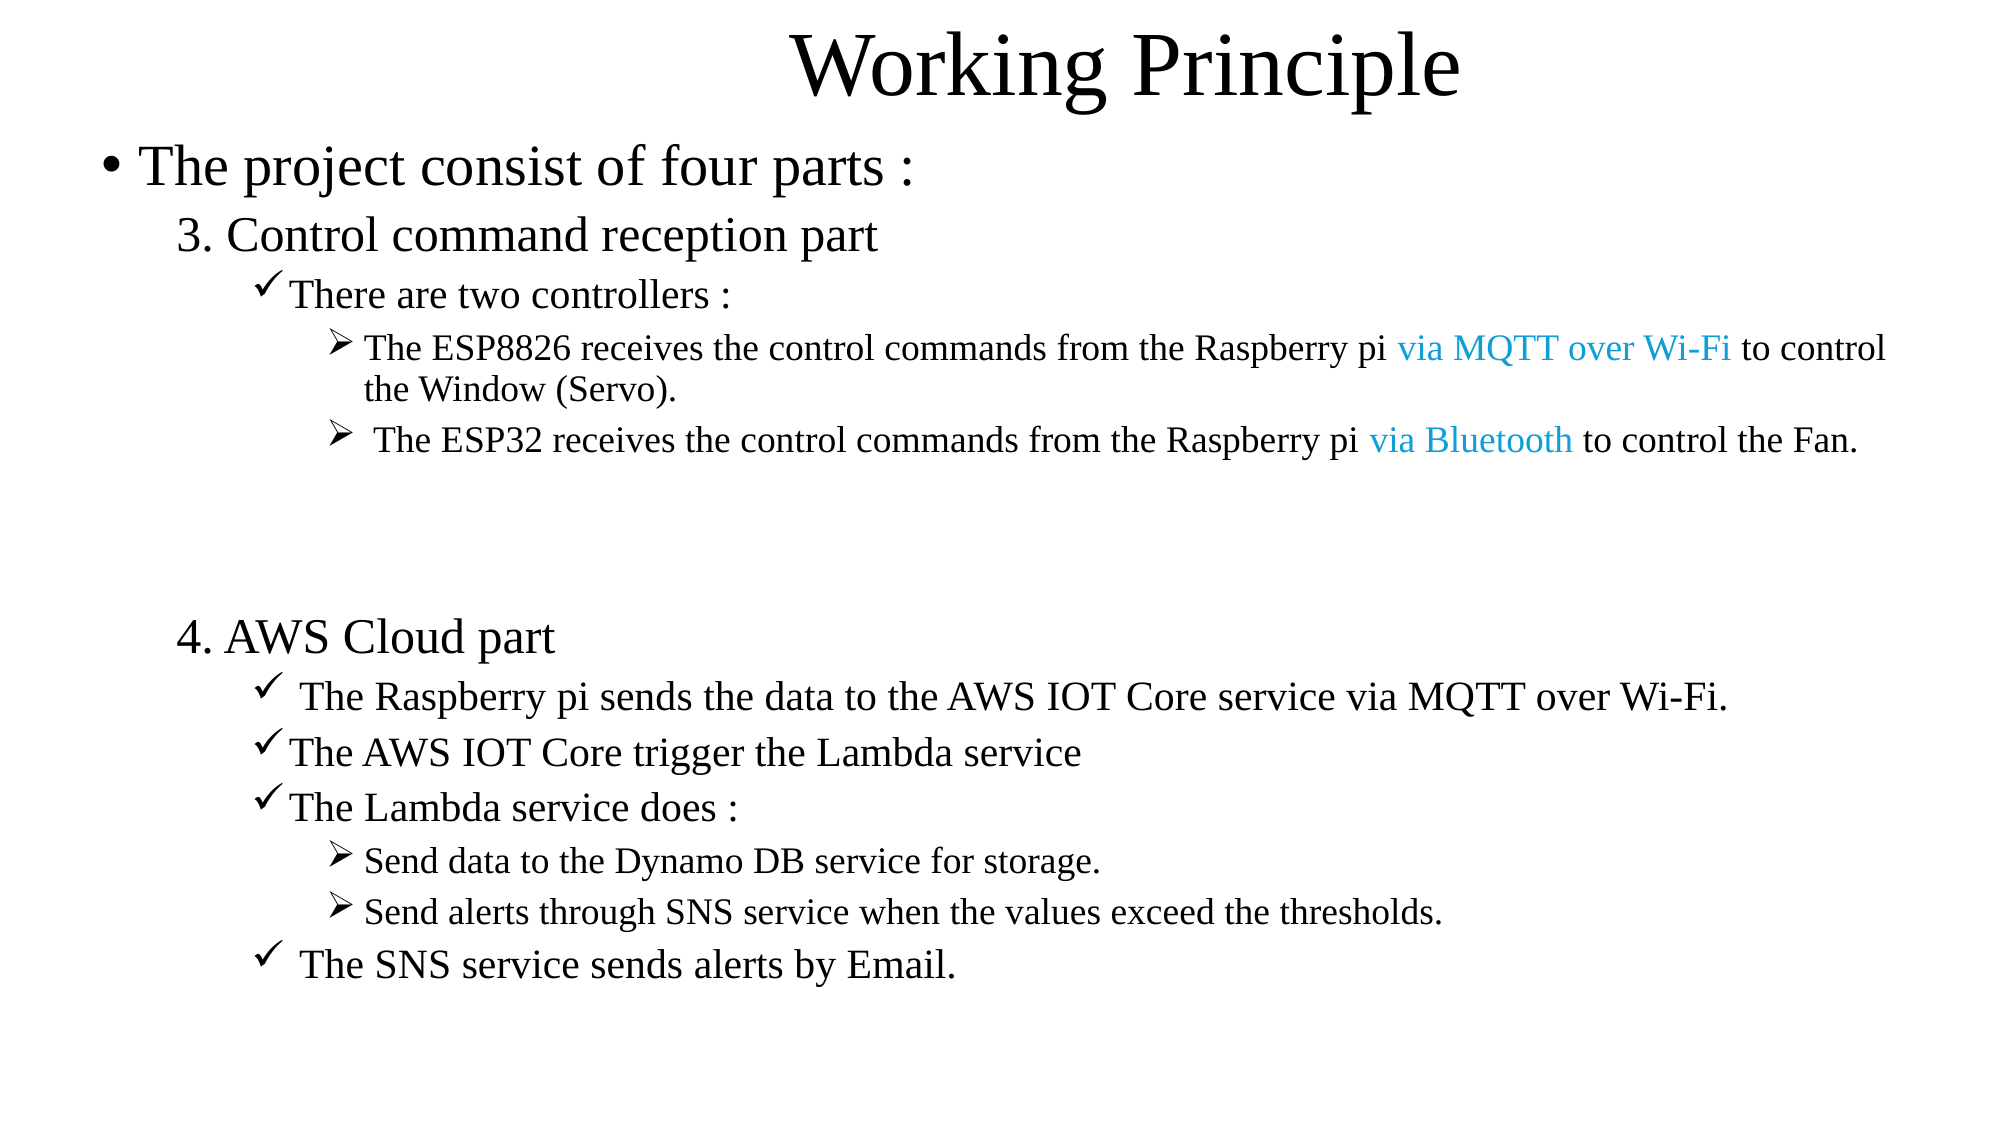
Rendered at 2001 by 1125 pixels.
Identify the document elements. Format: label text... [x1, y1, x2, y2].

list The project consist of four parts : 3. Control command reception part There are two controllers : The ESP8826 receives the control commands from the Raspberry pi via MQTT over Wi-Fi to control the Window (Servo). The ESP32 receives the control commands from the Raspberry pi via Bluetooth to control the Fan. 4. AWS Cloud part The Raspberry pi sends the data to the AWS IOT Core service via MQTT over Wi-Fi. The AWS IOT Core trigger the Lambda service The Lambda service does : Send data to the Dynamo DB service for storage. Send alerts through SNS service when the values exceed the thresholds. The SNS service sends alerts by Email. [86, 127, 1937, 1099]
title Working Principle [86, 3, 1937, 127]
